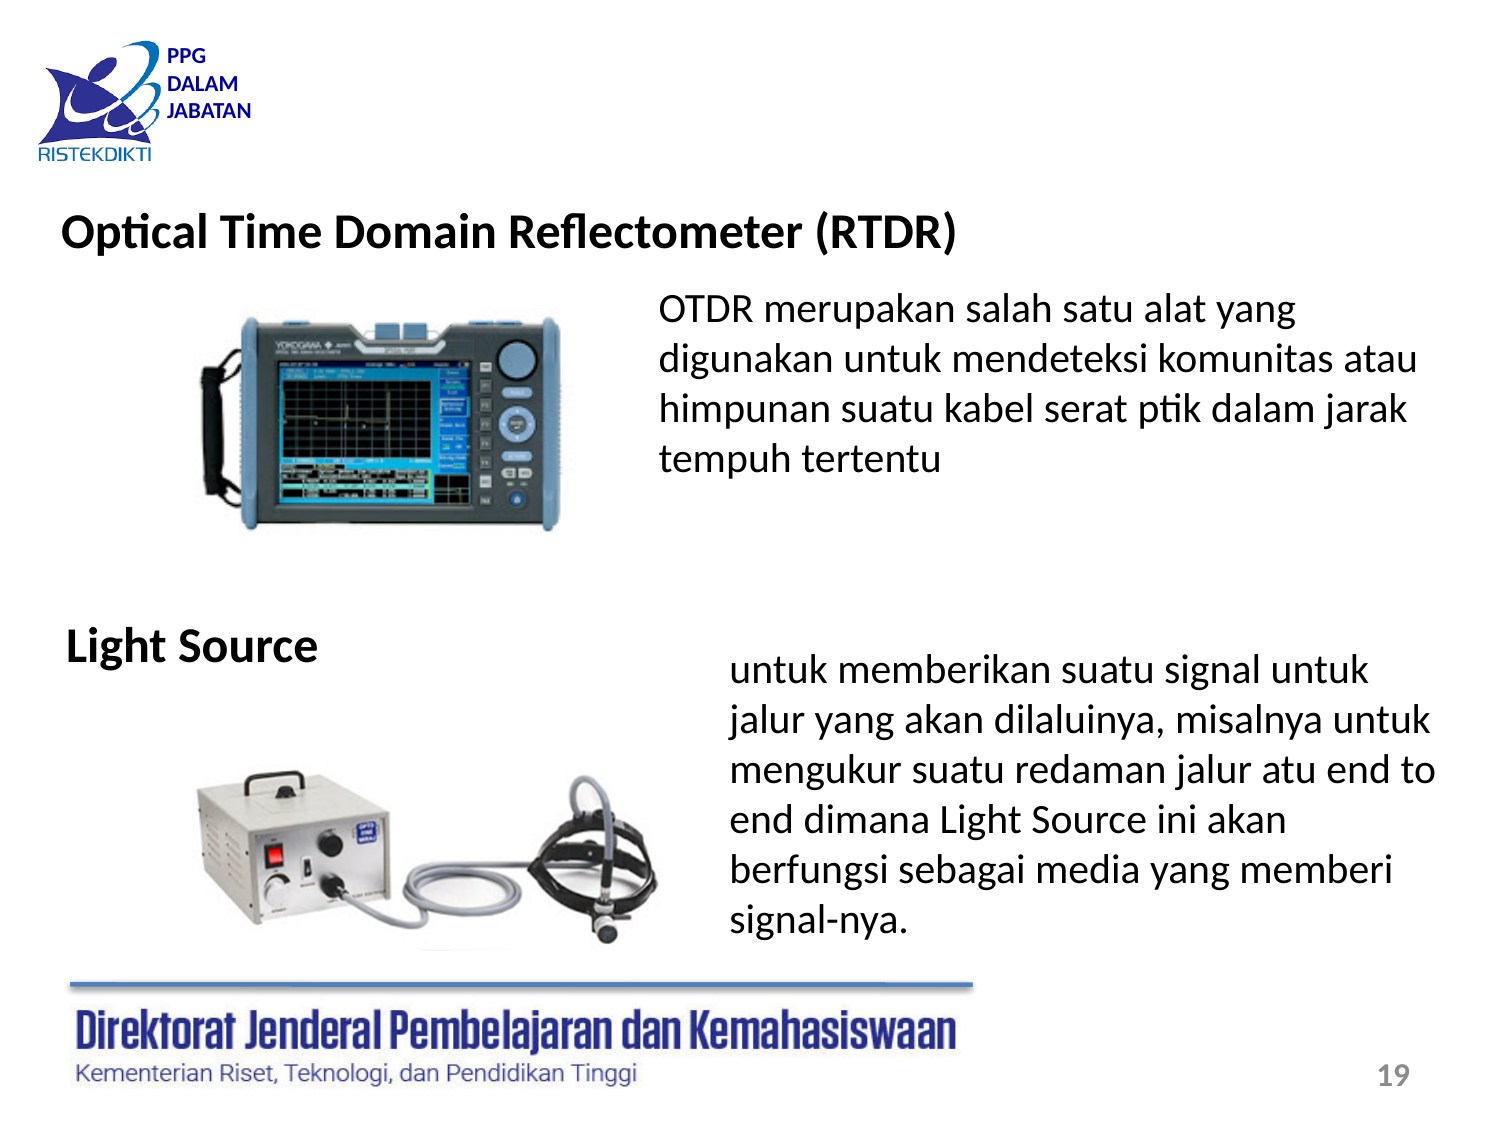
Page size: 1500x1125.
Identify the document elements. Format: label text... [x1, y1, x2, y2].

slide_number 19 [1074, 1042, 1425, 1103]
picture [194, 308, 577, 540]
text_box Optical Time Domain Reflectometer (RTDR) [46, 191, 973, 267]
text_box Light Source [51, 605, 334, 680]
picture [35, 35, 164, 164]
picture [192, 763, 661, 951]
picture [70, 996, 961, 1089]
text_box OTDR merupakan salah satu alat yang digunakan untuk mendeteksi komunitas atau himpunan suatu kabel serat ptik dalam jarak tempuh tertentu [643, 273, 1436, 489]
text_box untuk memberikan suatu signal untuk jalur yang akan dilaluinya, misalnya untuk mengukur suatu redaman jalur atu end to end dimana Light Source ini akan berfungsi sebagai media yang memberi signal-nya. [714, 634, 1465, 950]
